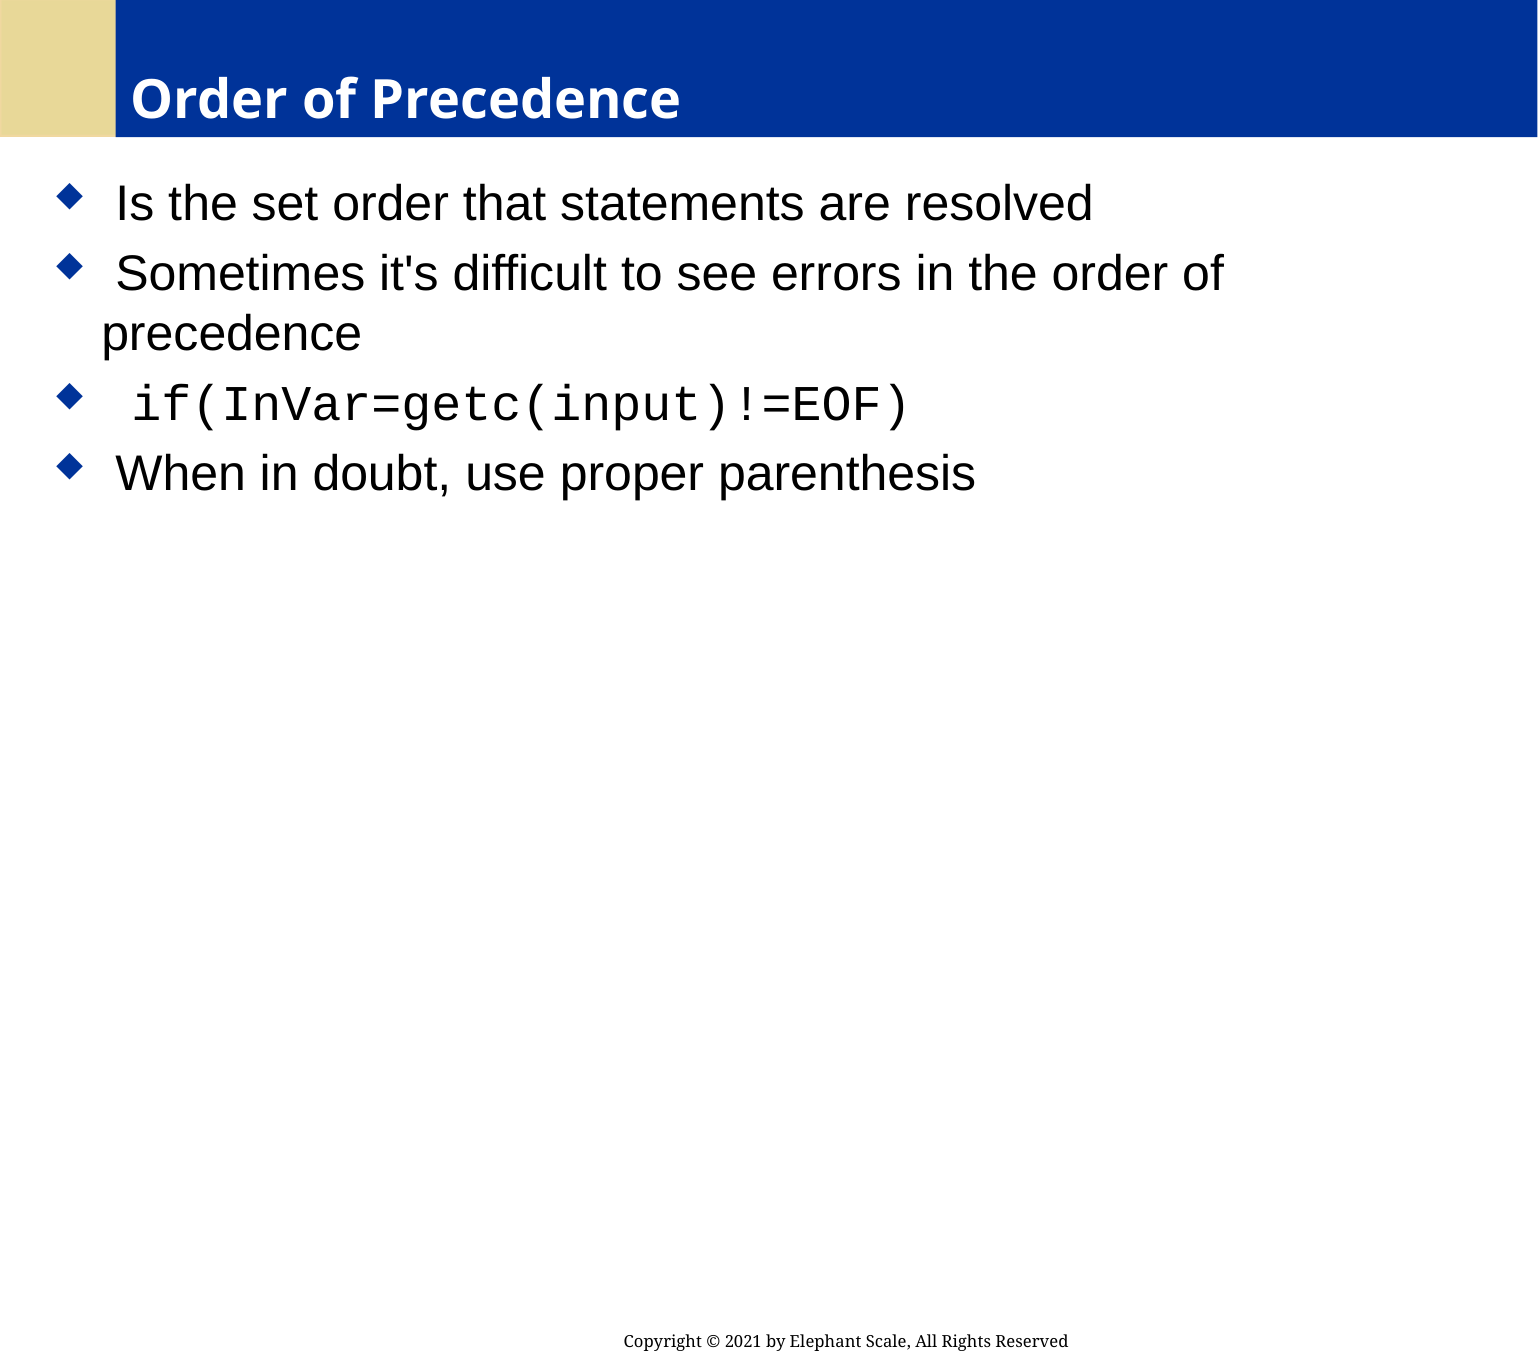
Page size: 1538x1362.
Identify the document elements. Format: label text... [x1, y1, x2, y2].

list Is the set order that statements are resolved Sometimes it's difficult to see errors in the order of precedence if(InVar=getc(input)!=EOF) When in doubt, use proper parenthesis [38, 162, 1500, 1284]
text_box Copyright © 2021 by Elephant Scale, All Rights Reserved [608, 1322, 1085, 1358]
picture [0, 0, 115, 137]
title Order of Precedence [115, 0, 1538, 138]
